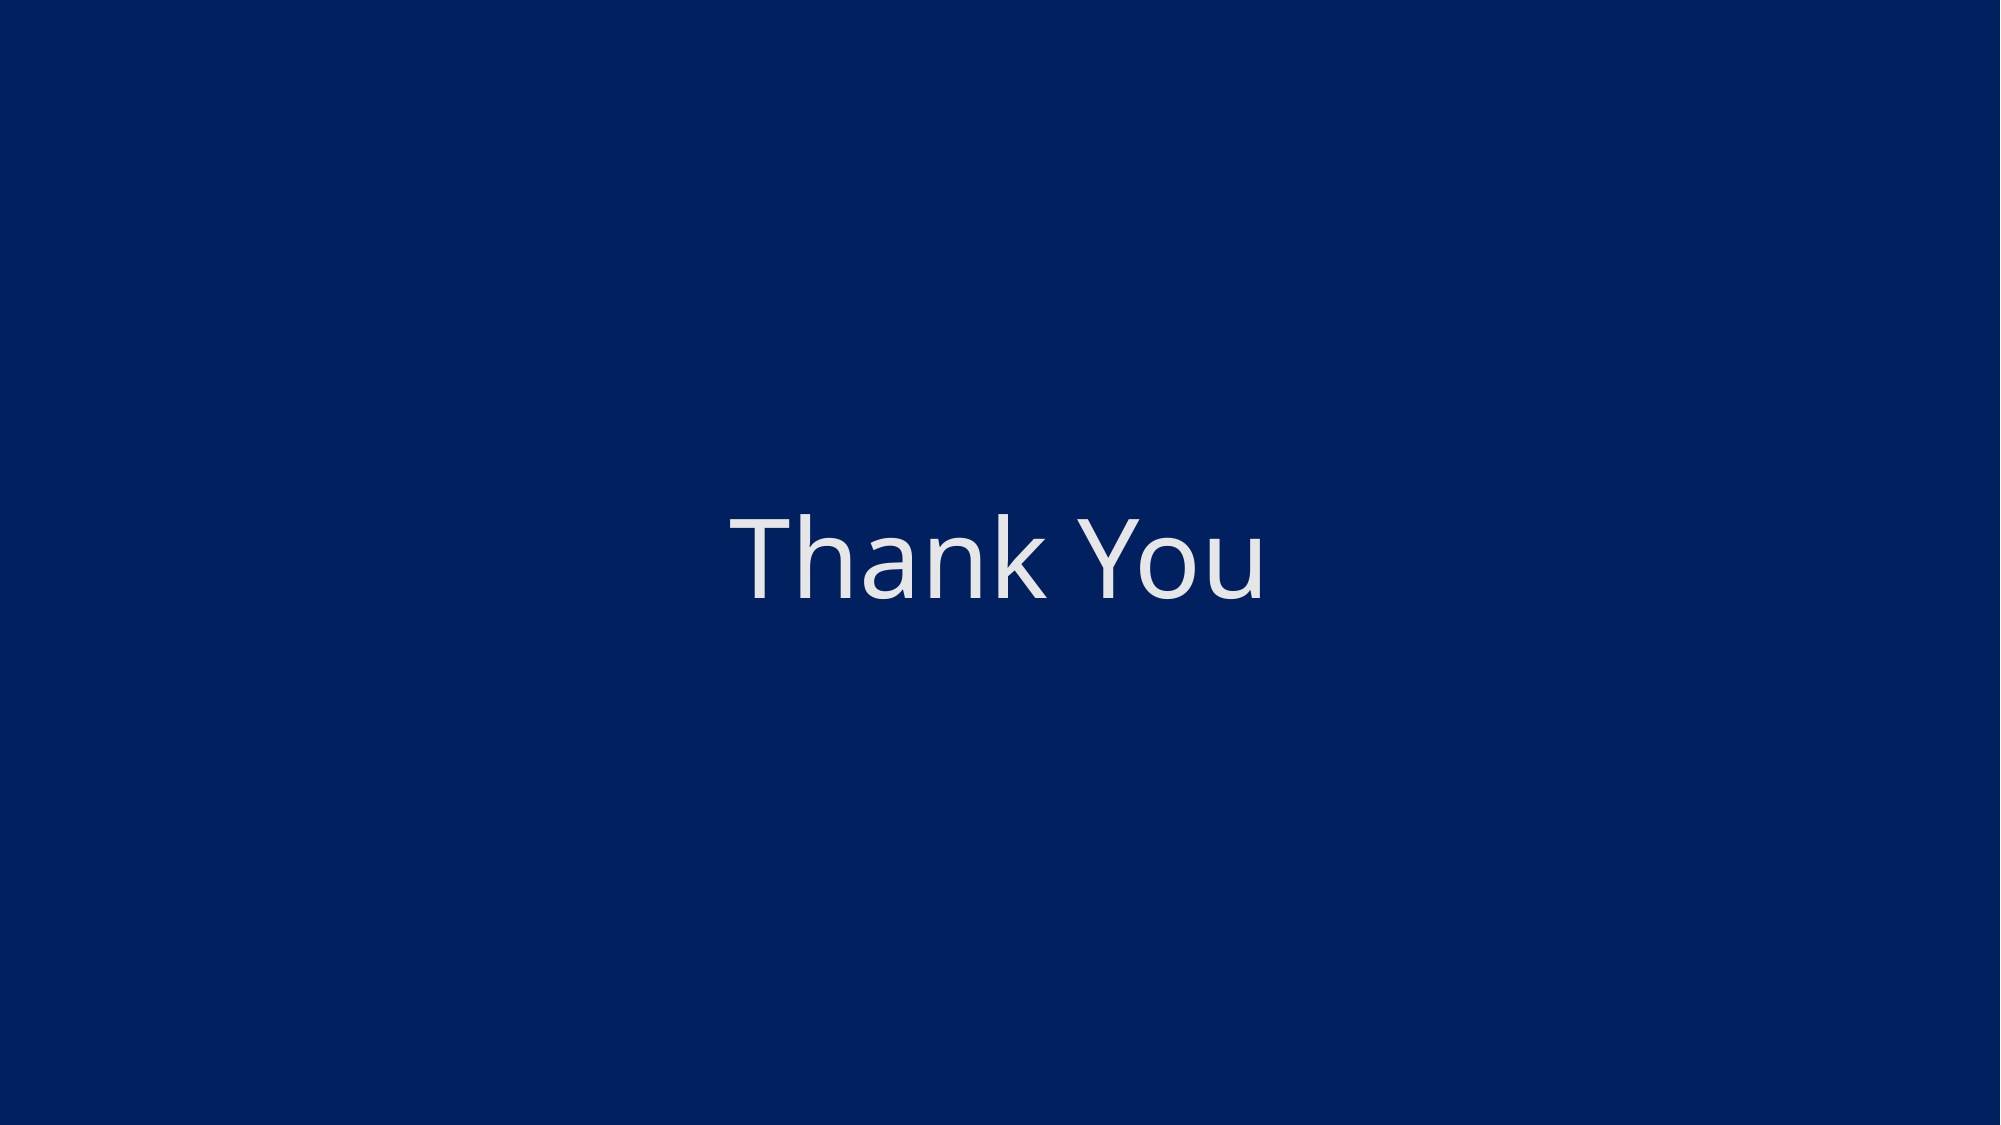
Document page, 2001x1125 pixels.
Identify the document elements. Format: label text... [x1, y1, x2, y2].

title Thank You [0, 491, 2000, 634]
